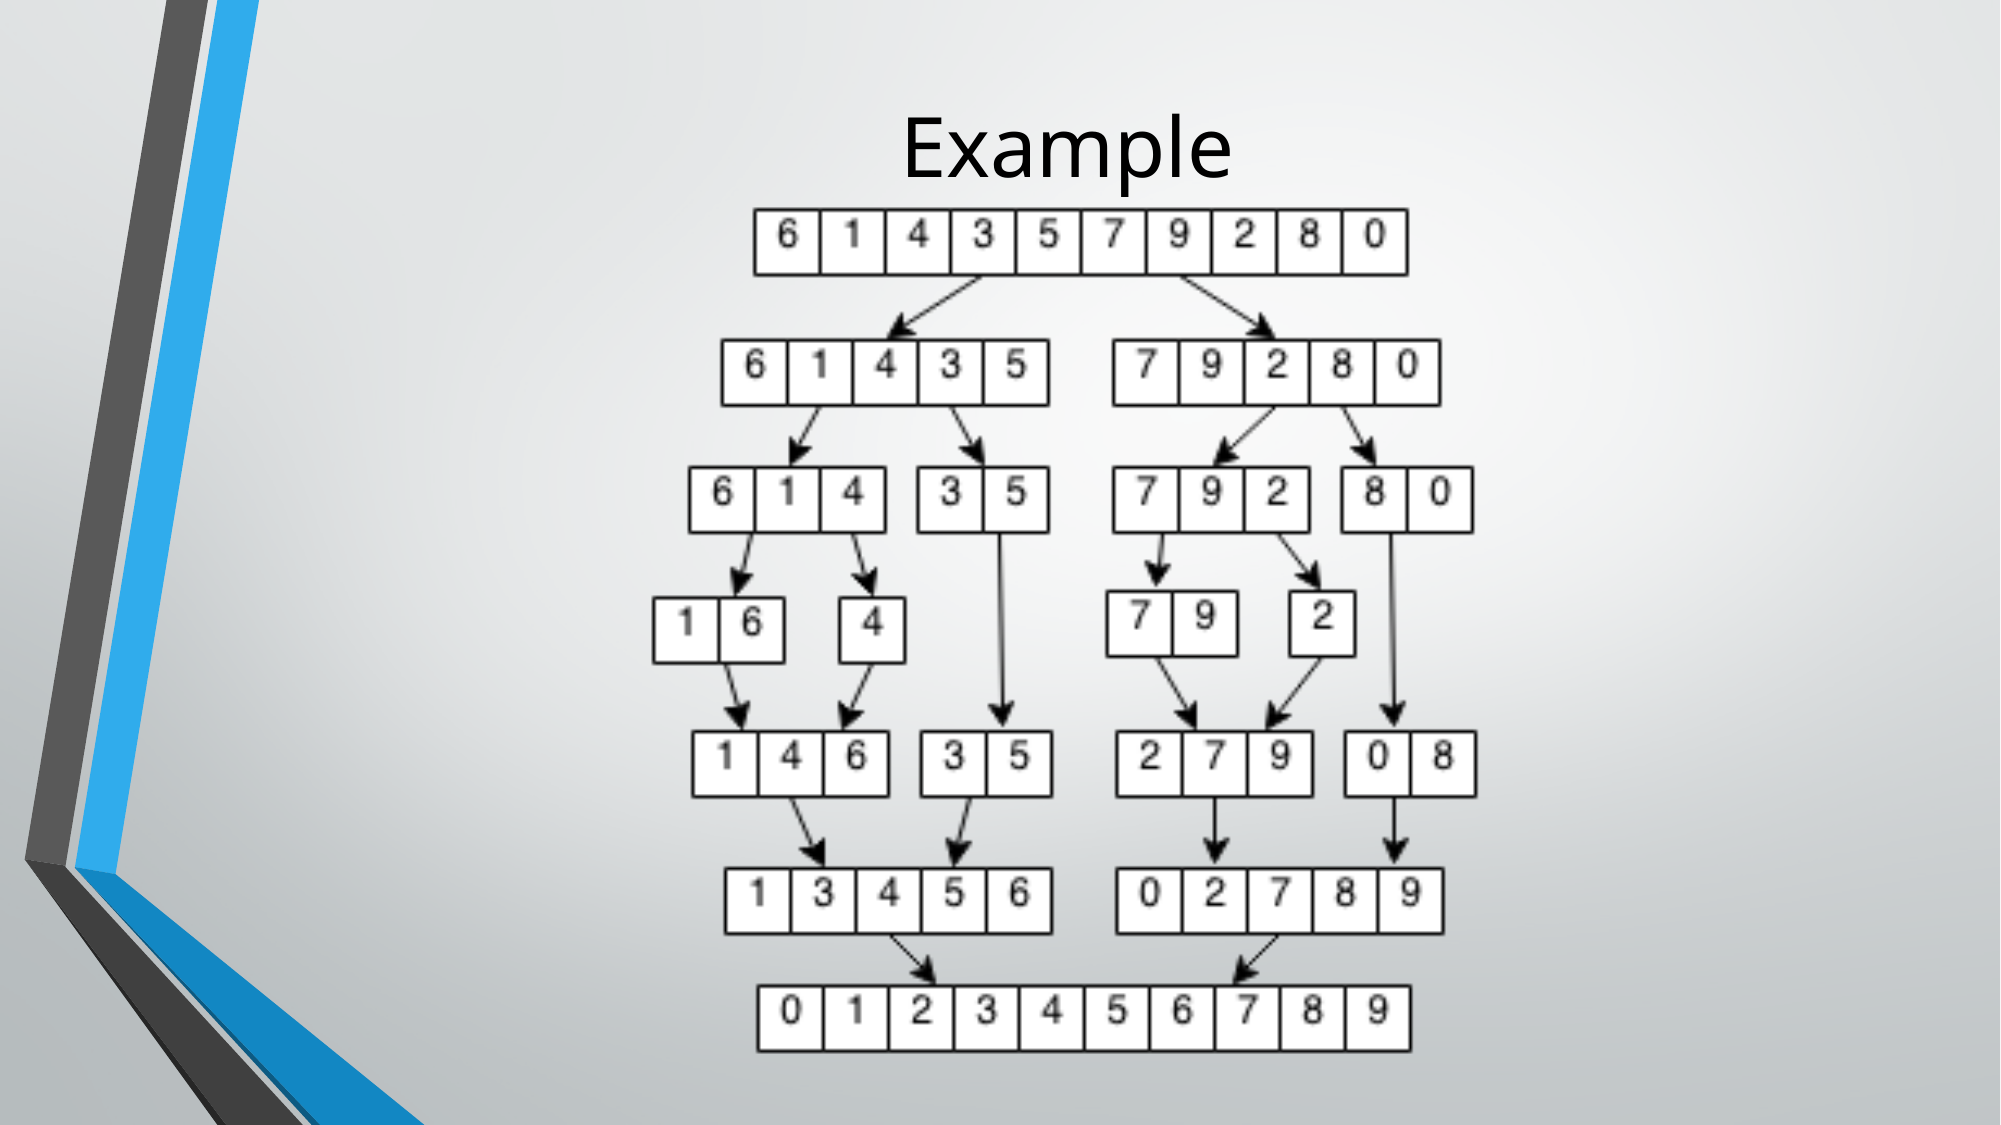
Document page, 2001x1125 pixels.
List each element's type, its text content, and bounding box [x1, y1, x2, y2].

title Example [245, 0, 1889, 288]
picture [650, 206, 1485, 1067]
